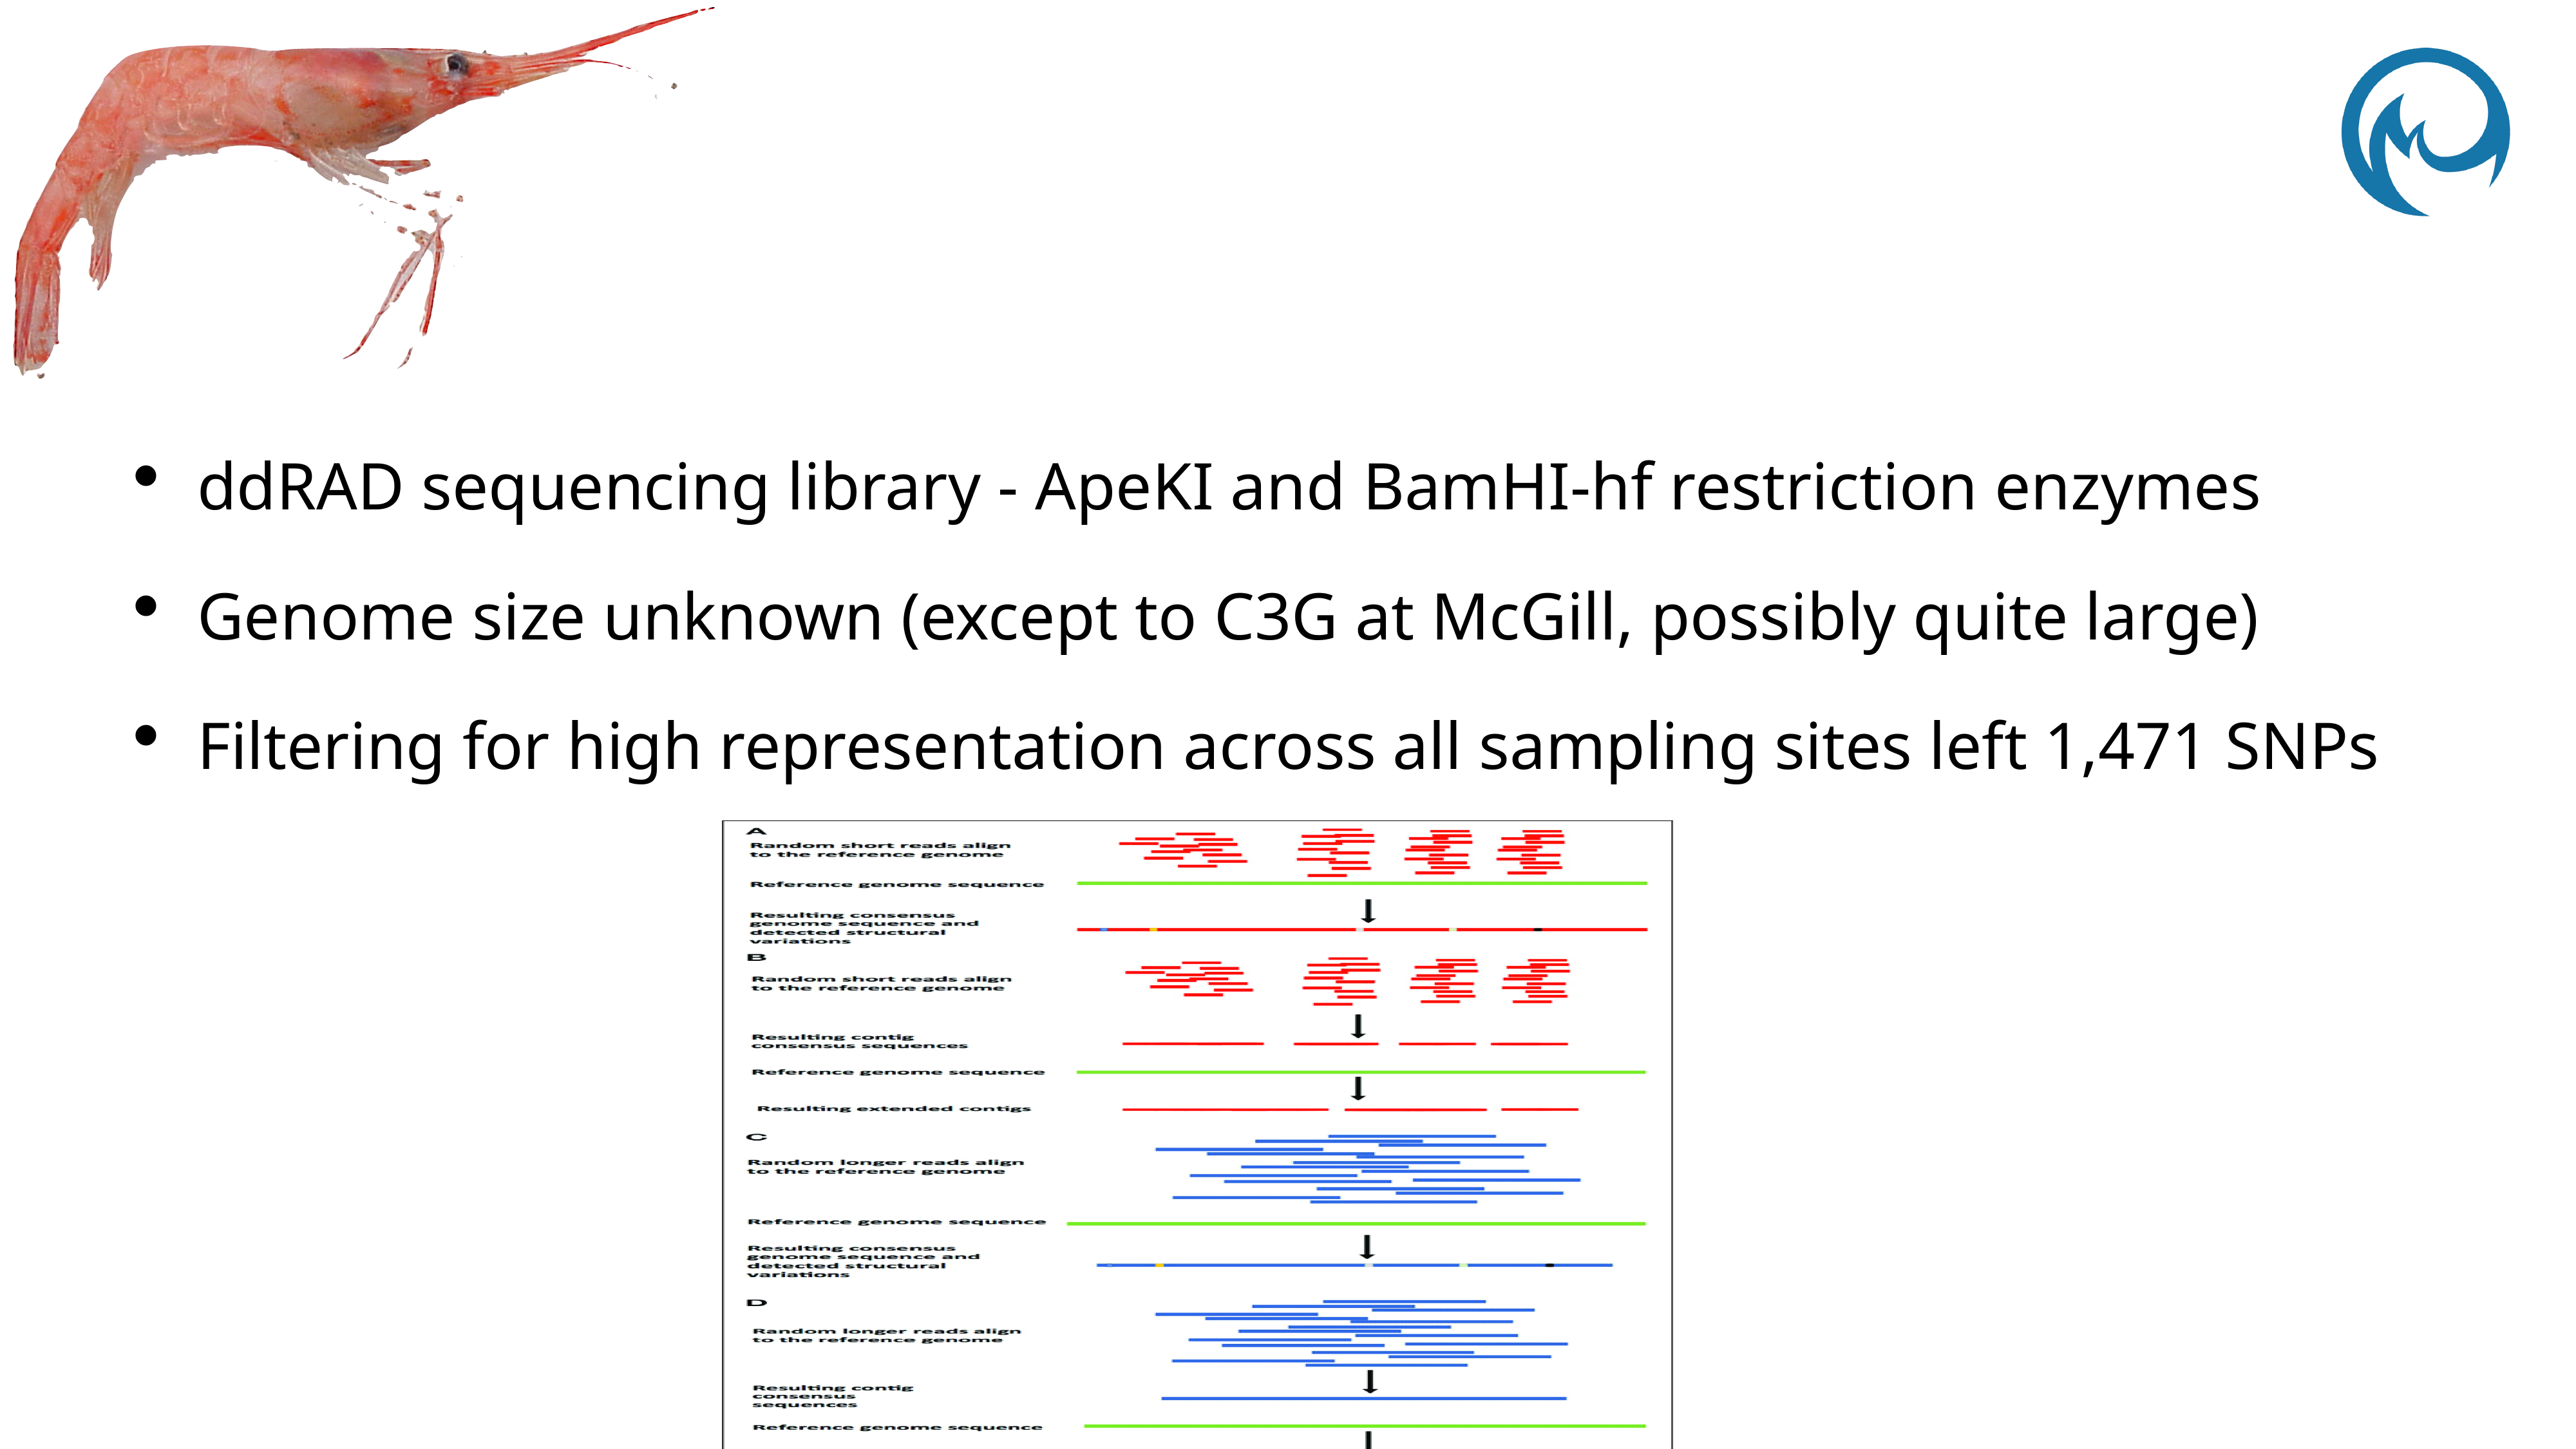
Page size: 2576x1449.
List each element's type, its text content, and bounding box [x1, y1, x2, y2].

picture [13, 6, 715, 379]
picture [2326, 47, 2524, 220]
picture [722, 820, 1673, 1449]
list ddRAD sequencing library - ApeKI and BamHI-hf restriction enzymes Genome size unknown (except to C3G at McGill, possibly quite large) Filtering for high representation across all sampling sites left 1,471 SNPs [127, 448, 2449, 1321]
